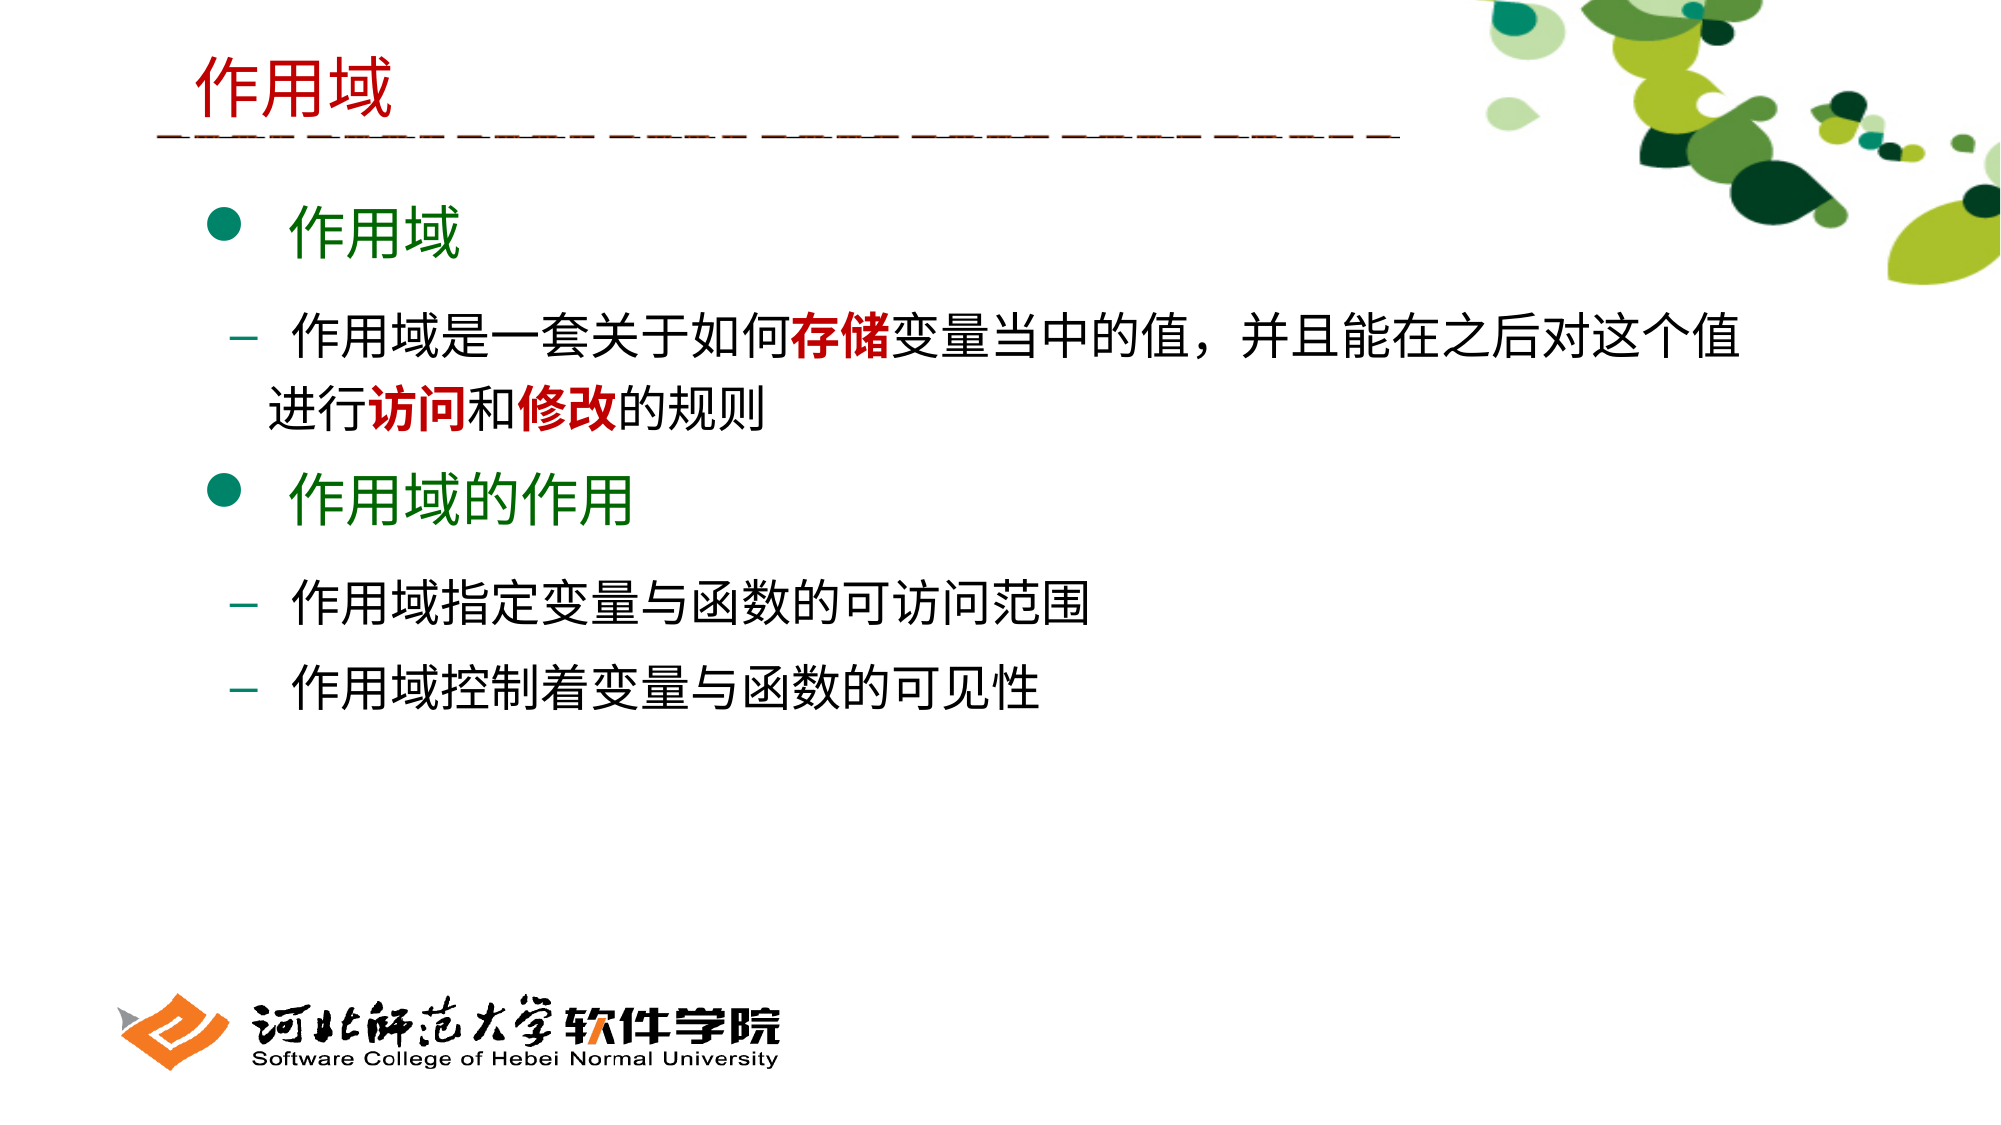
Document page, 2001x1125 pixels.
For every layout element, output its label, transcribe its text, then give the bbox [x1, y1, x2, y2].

list 作用域 作用域是一套关于如何存储变量当中的值，并且能在之后对这个值进行访问和修改的规则 作用域的作用 作用域指定变量与函数的可访问范围 作用域控制着变量与函数的可见性 [187, 175, 1782, 983]
list 作用域 [178, 38, 1523, 120]
picture [0, 0, 2001, 1125]
